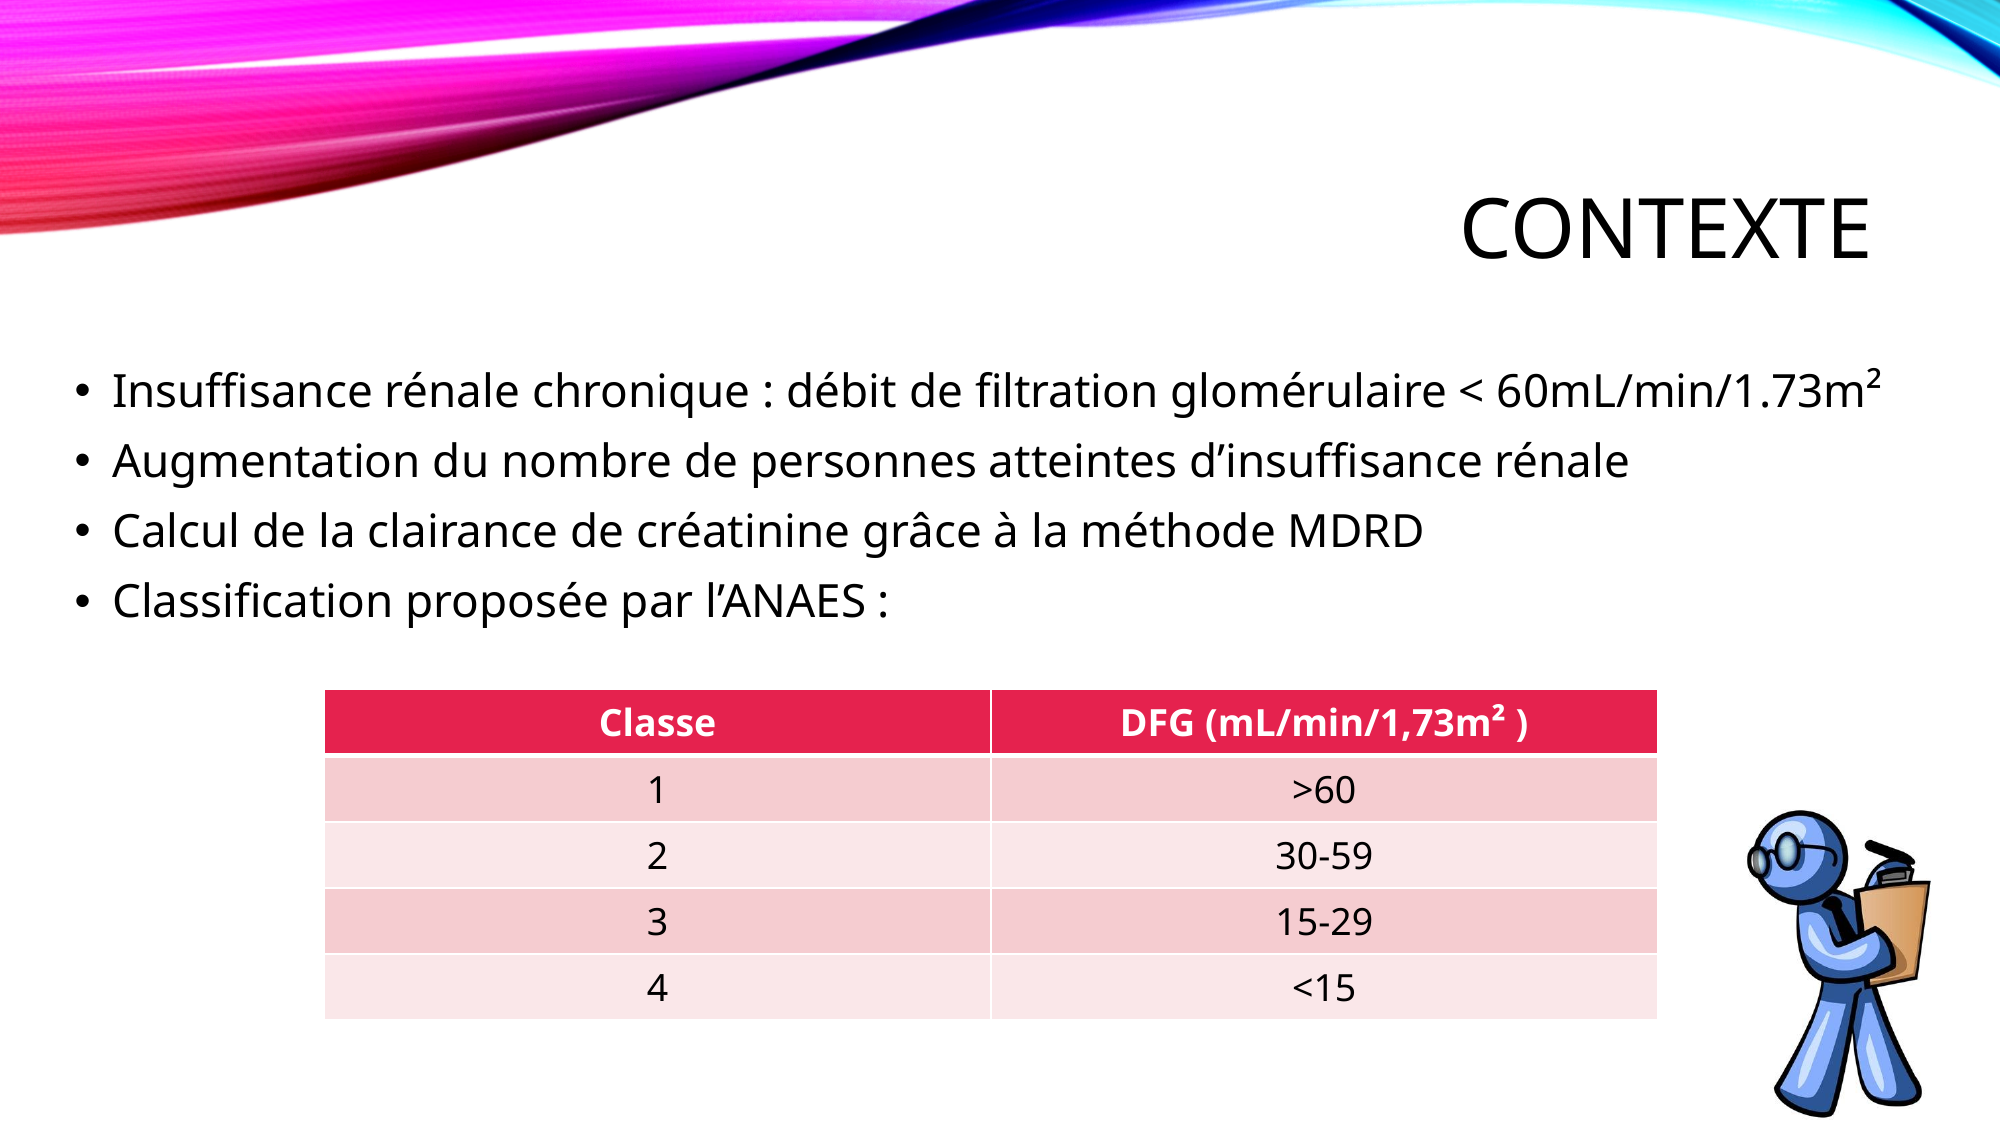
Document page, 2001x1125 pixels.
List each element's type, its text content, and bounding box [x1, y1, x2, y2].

picture [0, 0, 2000, 237]
table_cell 1 [325, 758, 990, 821]
table_header Classe [325, 690, 990, 753]
table_cell 2 [325, 823, 990, 887]
table_cell 4 [325, 955, 990, 1019]
picture [1705, 803, 1969, 1125]
table_cell 30-59 [992, 823, 1657, 887]
table_cell >60 [992, 758, 1657, 821]
table_cell 3 [325, 889, 990, 953]
table_cell 15-29 [992, 889, 1657, 953]
table_header DFG (mL/min/1,73m² ) [992, 690, 1657, 753]
table_cell <15 [992, 955, 1657, 1019]
picture [1890, 0, 2000, 75]
list Insuffisance rénale chronique : débit de filtration glomérulaire < 60mL/min/1.73m² Augmentation du nombre de personnes atteintes d’insuffisance rénale Calcul de la clairance de créatinine grâce à la méthode MDRD Classification proposée par l’ANAES : [59, 360, 1975, 1021]
title Contexte [474, 125, 1888, 338]
picture [1910, 0, 2000, 45]
